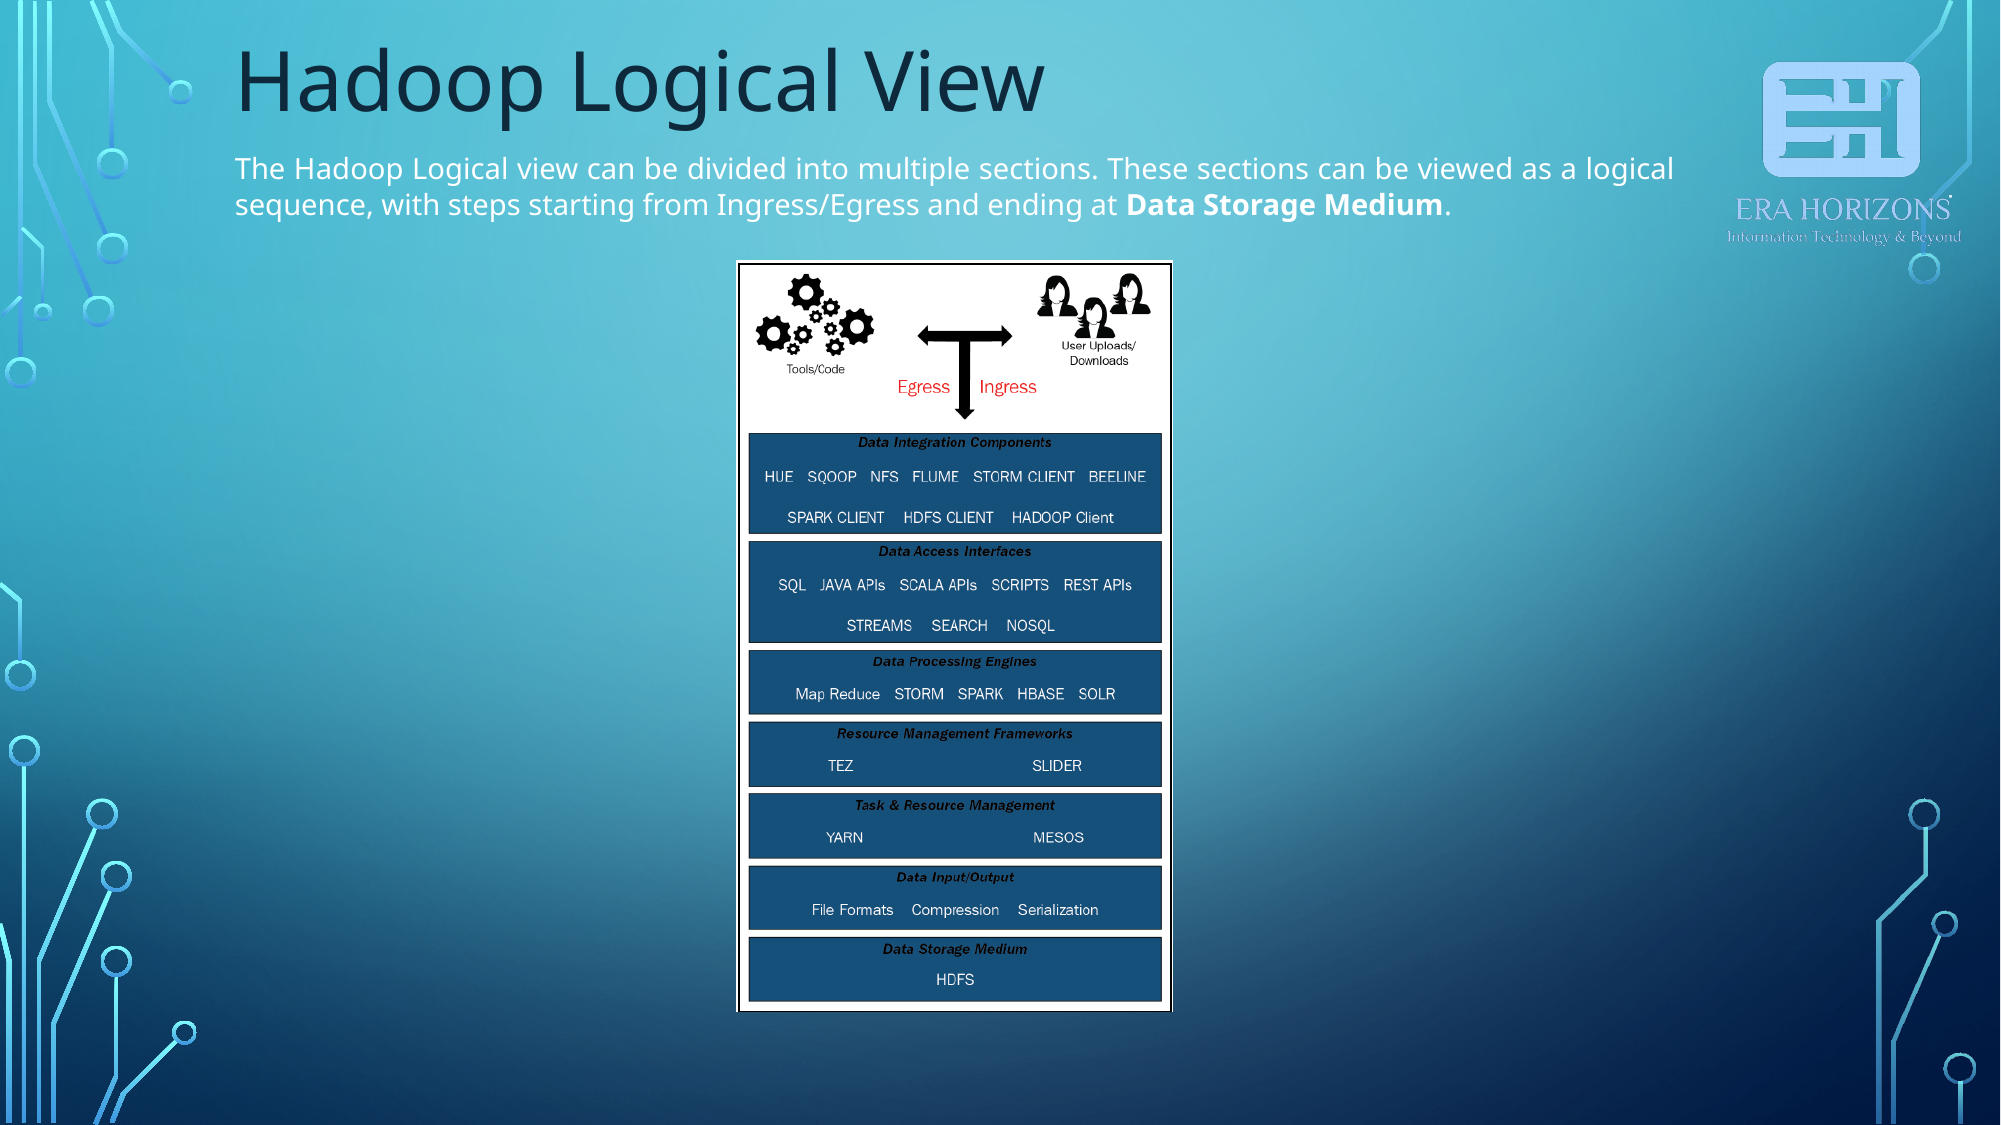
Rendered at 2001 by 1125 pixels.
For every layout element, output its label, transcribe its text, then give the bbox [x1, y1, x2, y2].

text_box Hadoop Logical View [220, 37, 1569, 144]
picture [736, 260, 1174, 1012]
picture [1676, 1, 1997, 302]
text_box The Hadoop Logical view can be divided into multiple sections. These sections can be viewed as a logical sequence, with steps starting from Ingress/Egress and ending at Data Storage Medium. [220, 143, 1691, 229]
